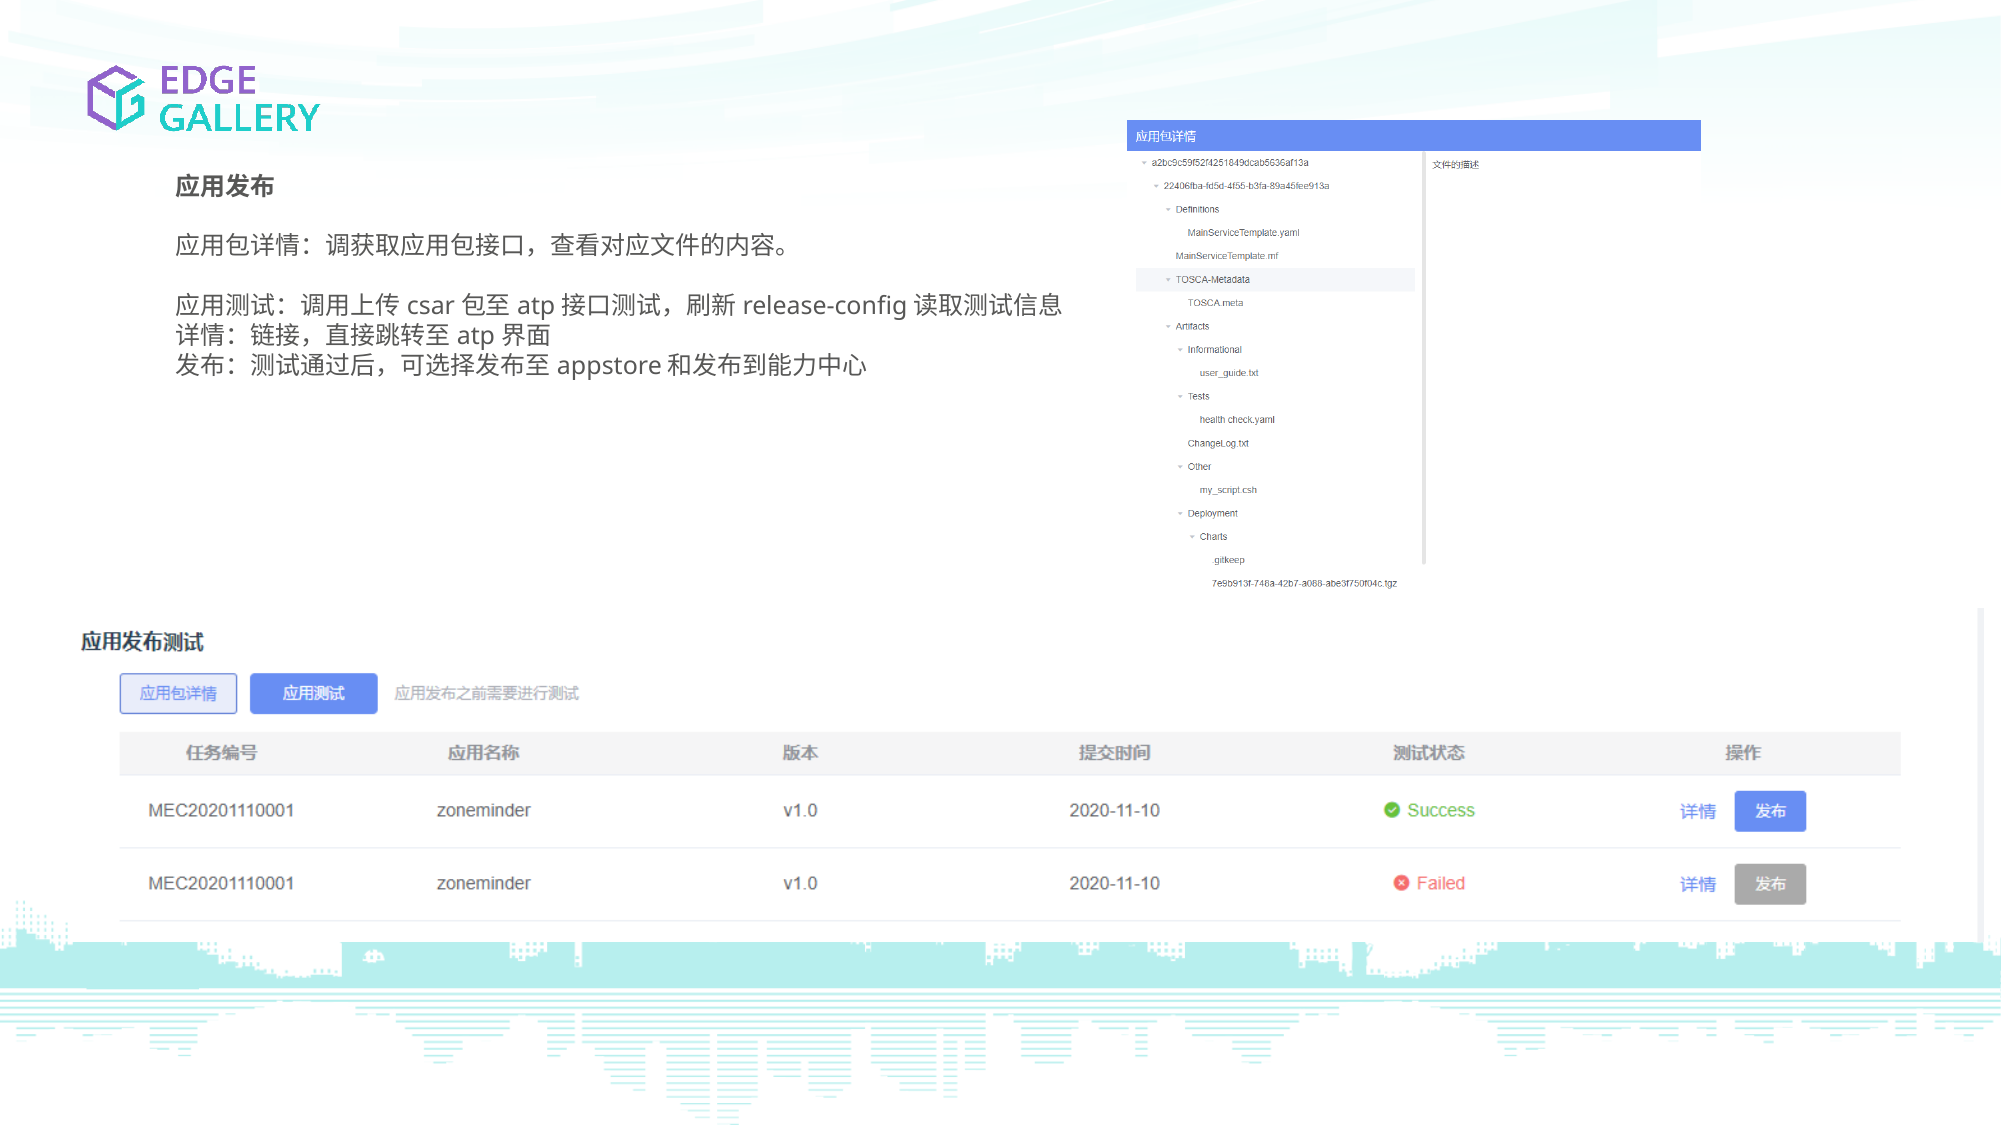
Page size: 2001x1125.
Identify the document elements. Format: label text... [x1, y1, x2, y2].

text_box 应用发布 应用包详情：调获取应用包接口，查看对应文件的内容。 应用测试：调用上传csar包至atp接口测试，刷新release-config读取测试信息 详情：链接，直接跳转至atp界面 发布：测试通过后，可选择发布至appstore和发布到能力中心 [161, 162, 1127, 388]
picture [0, 608, 2001, 1125]
picture [0, 0, 2001, 599]
